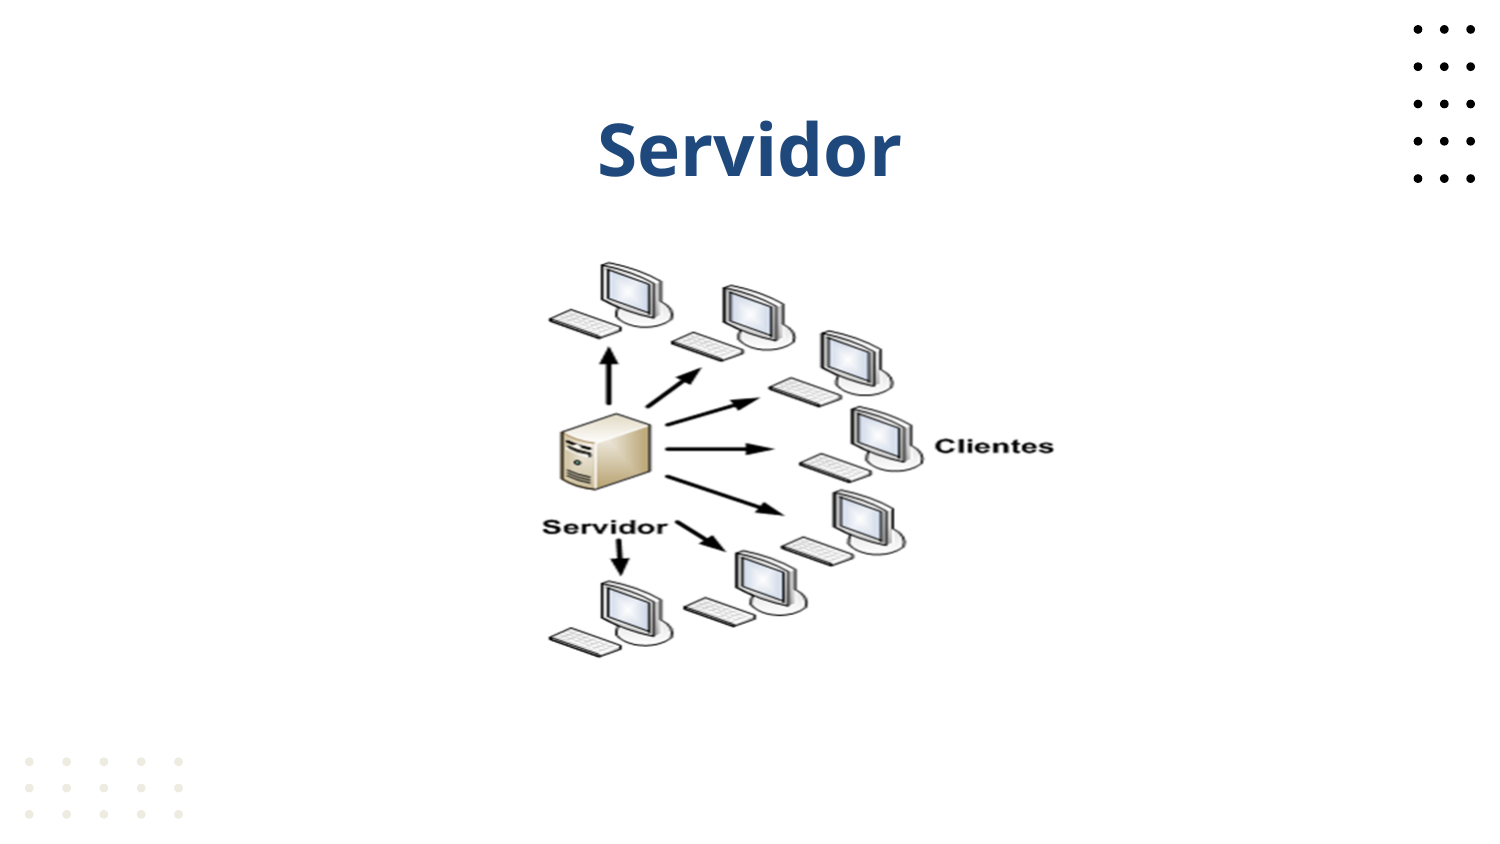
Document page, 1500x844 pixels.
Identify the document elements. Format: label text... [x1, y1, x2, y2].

picture [440, 259, 1060, 662]
title Servidor [118, 88, 1382, 183]
